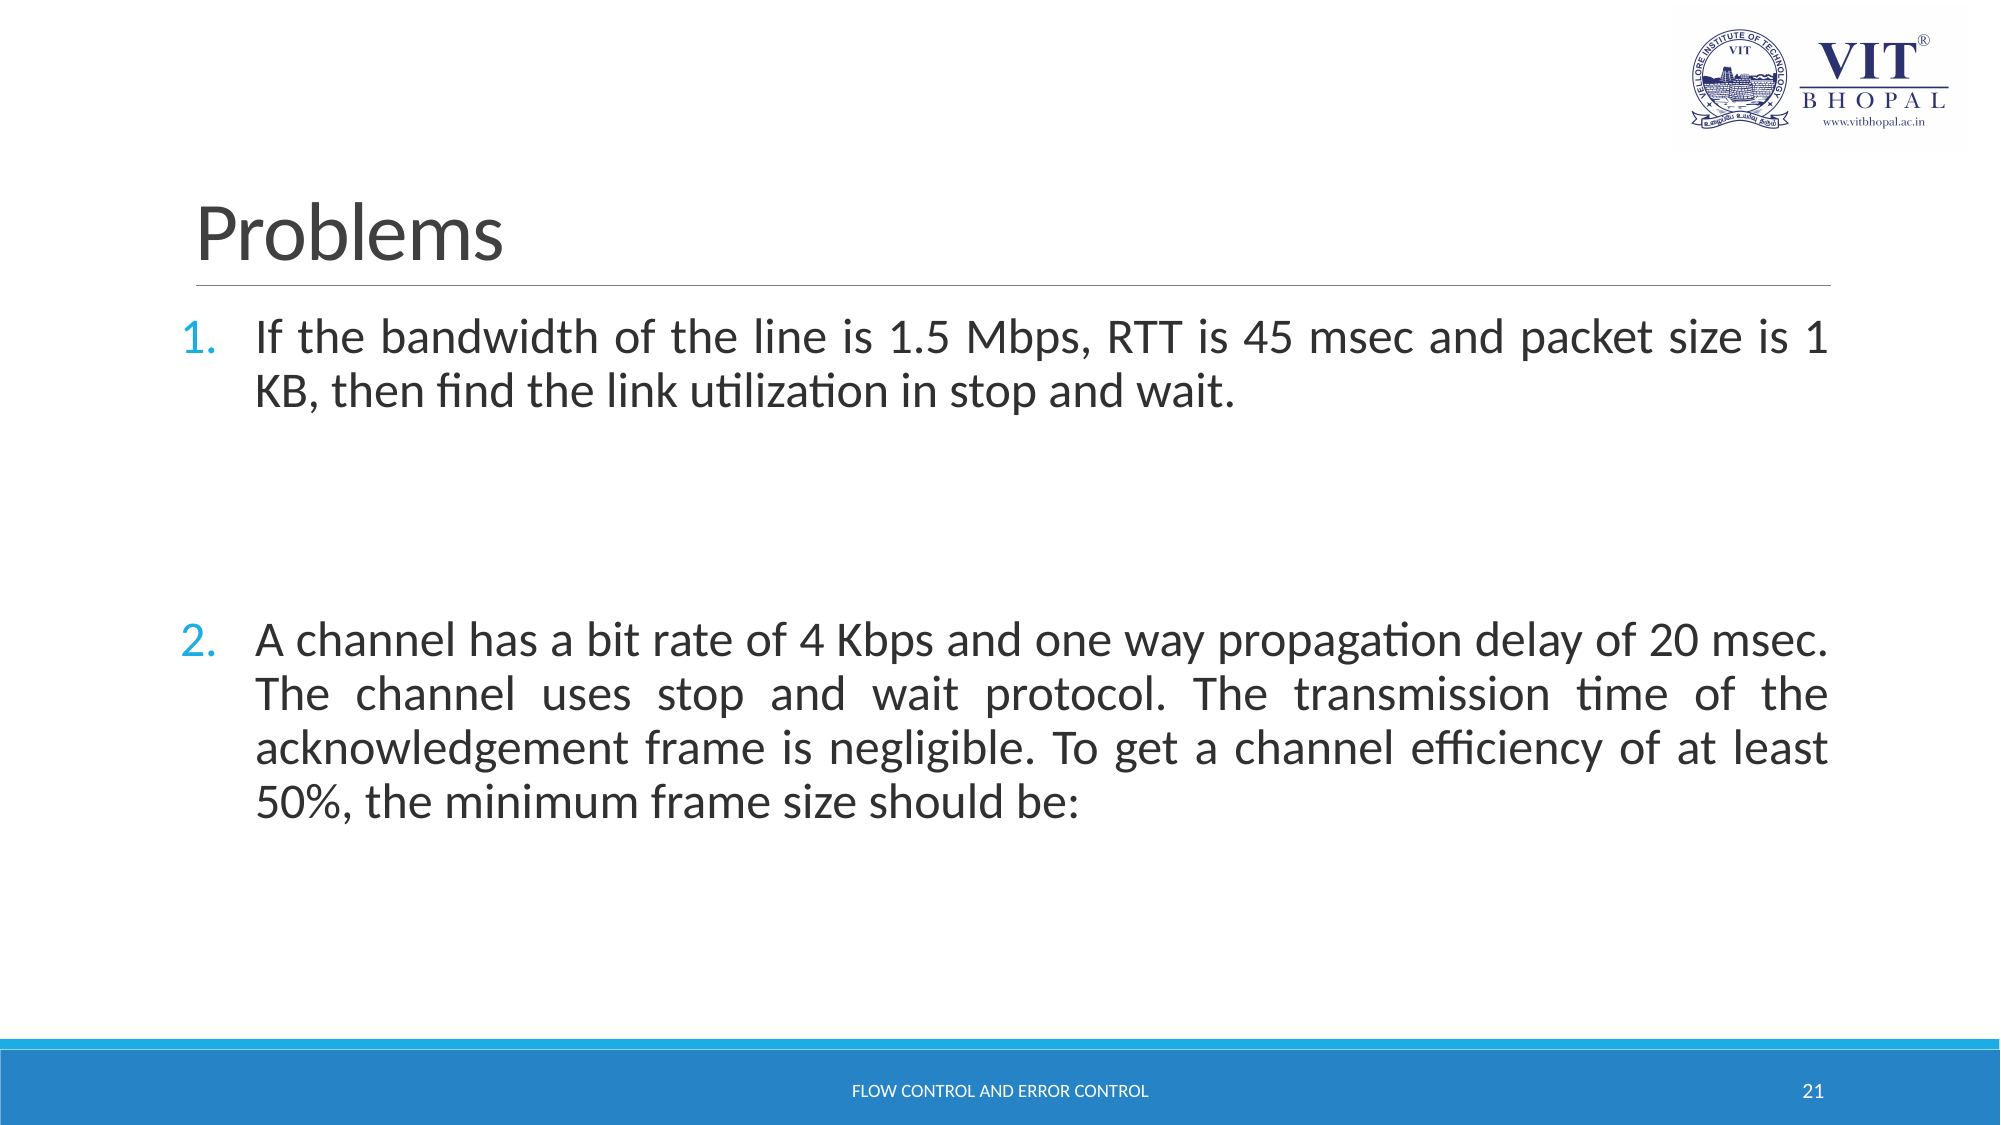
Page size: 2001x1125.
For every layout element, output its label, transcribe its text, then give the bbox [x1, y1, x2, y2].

picture [1672, 5, 1968, 153]
footer FLOW CONTROL AND ERROR CONTROL [604, 1059, 1396, 1120]
title Problems [180, 47, 1830, 285]
slide_number 21 [1624, 1059, 1840, 1120]
list If the bandwidth of the line is 1.5 Mbps, RTT is 45 msec and packet size is 1 KB, then find the link utilization in stop and wait. A channel has a bit rate of 4 Kbps and one way propagation delay of 20 msec. The channel uses stop and wait protocol. The transmission time of the acknowledgement frame is negligible. To get a channel efficiency of at least 50%, the minimum frame size should be: [180, 302, 1830, 963]
